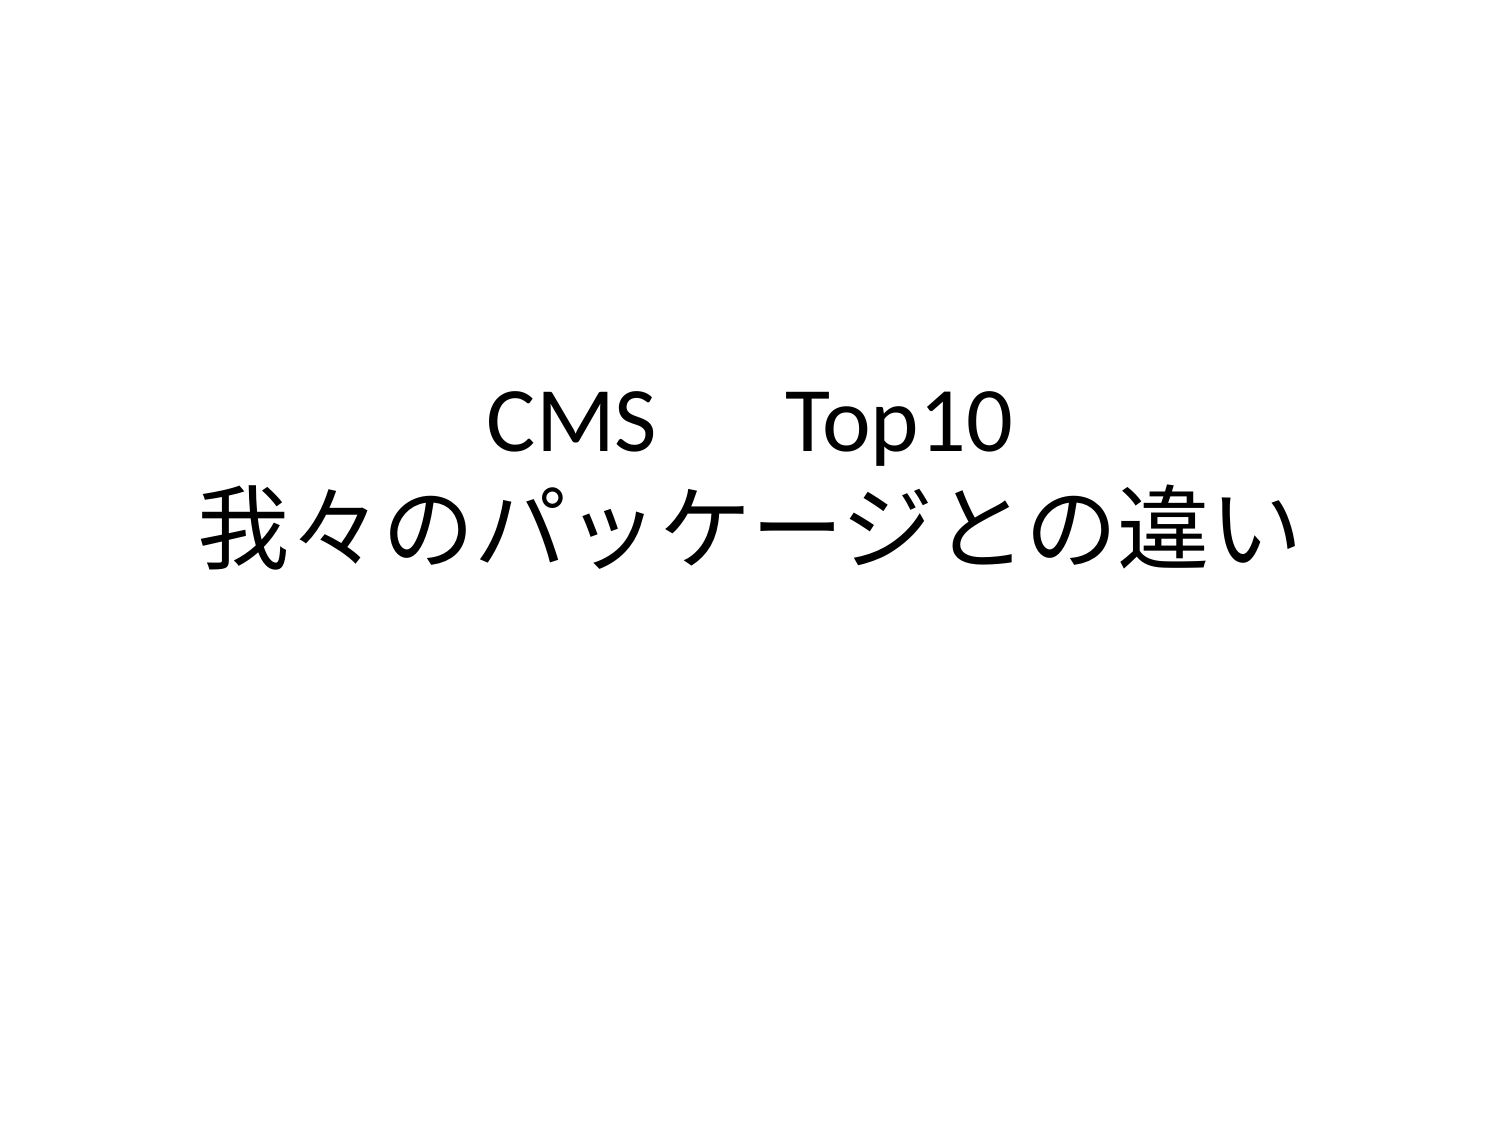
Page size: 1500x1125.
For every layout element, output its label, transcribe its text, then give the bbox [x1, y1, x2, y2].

title CMS Top10 我々のパッケージとの違い [112, 349, 1388, 591]
